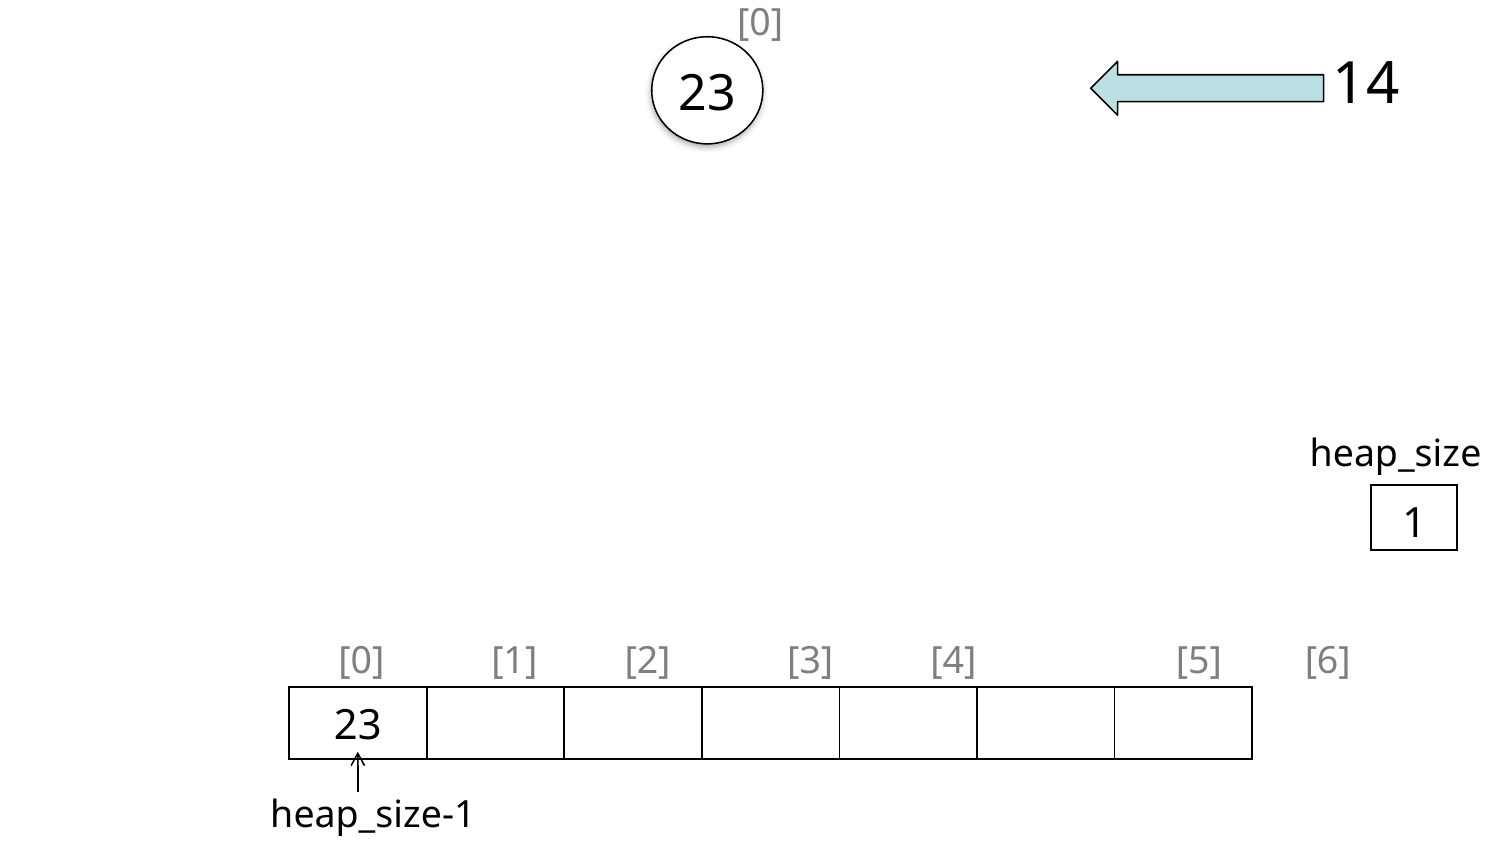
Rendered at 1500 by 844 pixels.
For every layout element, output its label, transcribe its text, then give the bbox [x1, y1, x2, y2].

table_header [978, 688, 1114, 758]
text_box heap_size [1294, 421, 1497, 482]
table_header [1115, 688, 1251, 758]
text_box 14 [1317, 38, 1430, 123]
table_cell 1 [1372, 486, 1456, 549]
table_header [428, 688, 563, 758]
text_box [0] [722, 0, 798, 51]
table_header [840, 688, 976, 758]
table_header [703, 688, 839, 758]
text_box heap_size-1 [255, 783, 491, 843]
text_box [1090, 61, 1317, 116]
table_header 23 [290, 688, 426, 758]
text_box 23 [650, 35, 764, 145]
table_header [565, 688, 701, 758]
text_box [0] [1] [2] [3] [4] [5] [6] [323, 628, 1377, 688]
